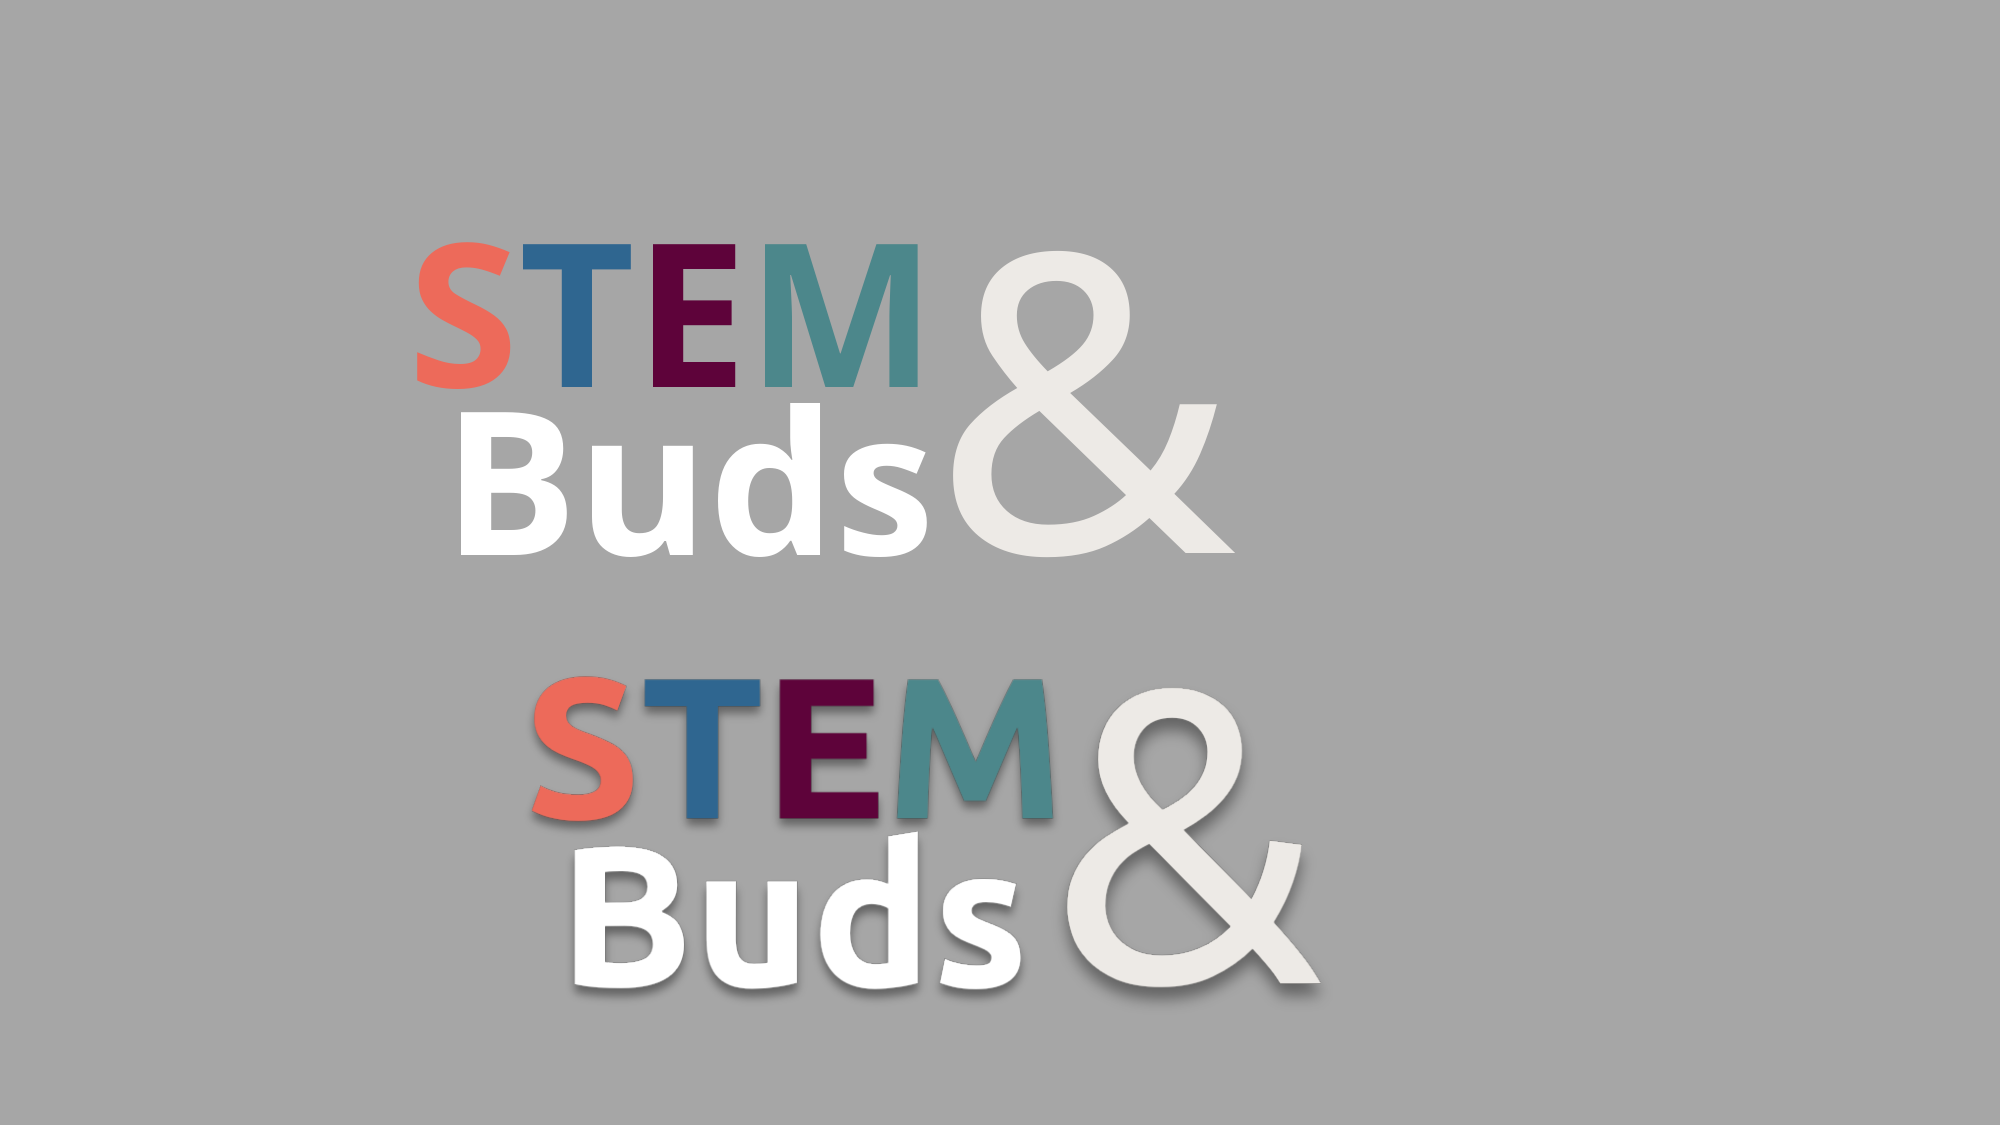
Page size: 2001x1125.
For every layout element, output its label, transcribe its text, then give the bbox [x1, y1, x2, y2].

text_box Buds [428, 348, 1017, 437]
text_box STEM [394, 179, 917, 435]
text_box & [917, 129, 1225, 437]
picture [394, 437, 1473, 1125]
